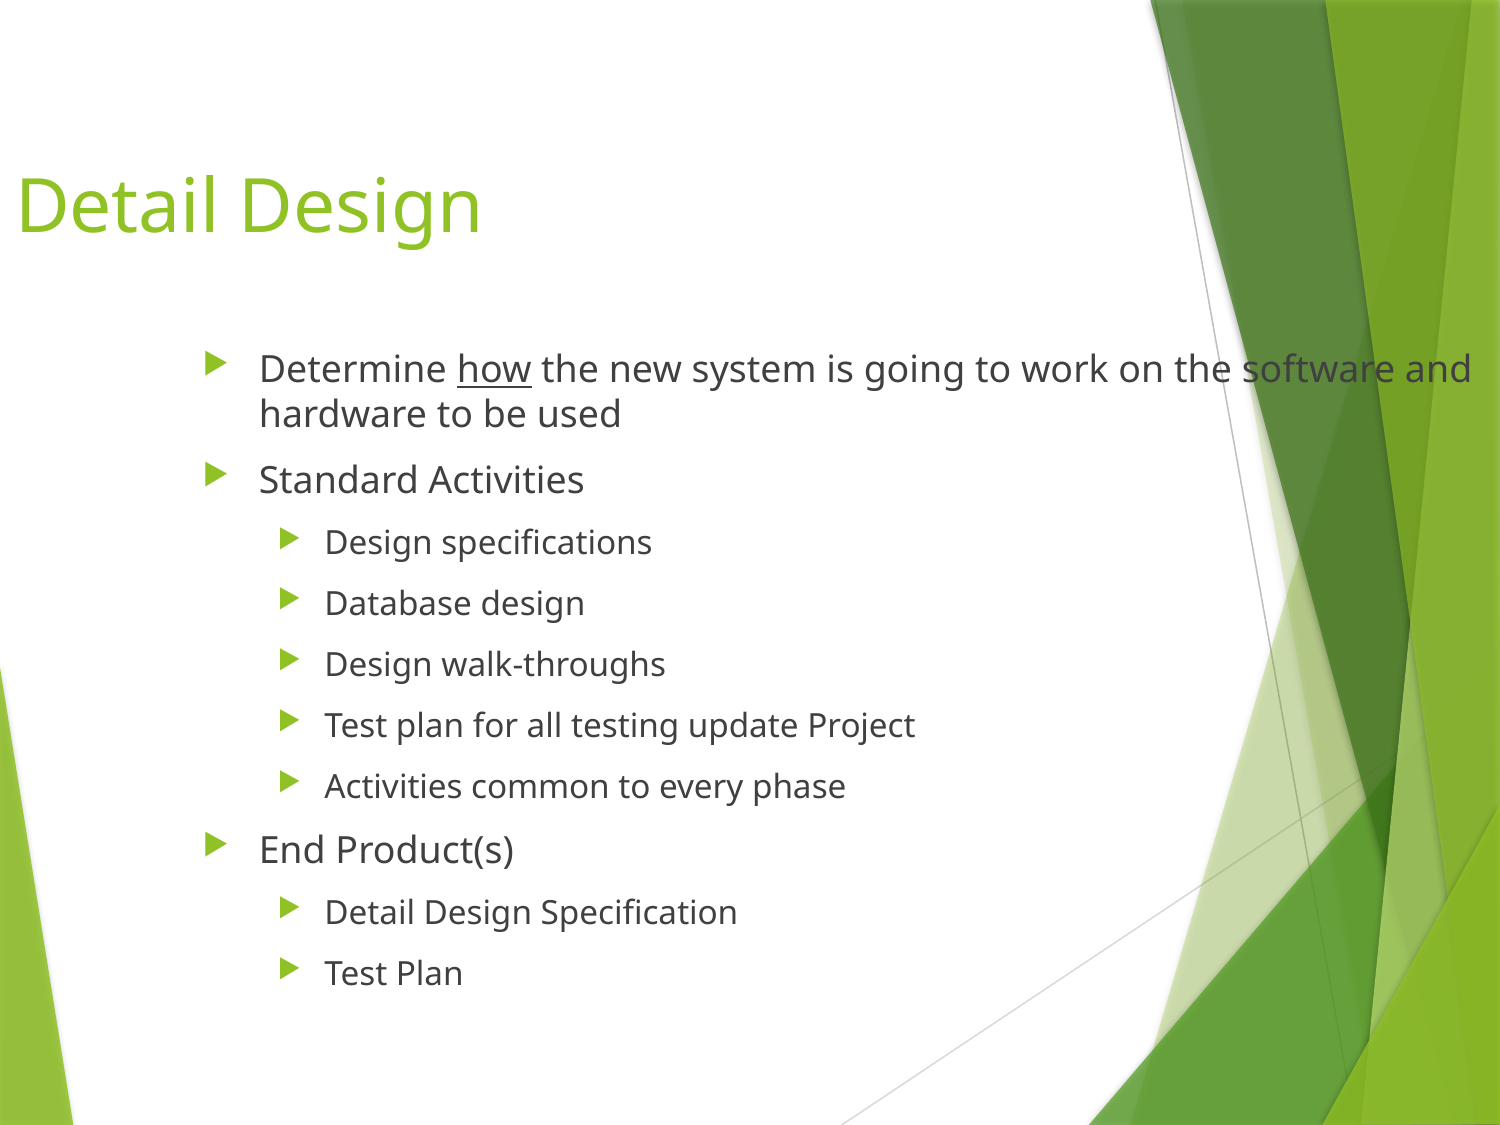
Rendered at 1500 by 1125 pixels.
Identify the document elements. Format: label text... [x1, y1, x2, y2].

list Determine how the new system is going to work on the software and hardware to be used Standard Activities Design specifications Database design Design walk-throughs Test plan for all testing update Project Activities common to every phase End Product(s) Detail Design Specification Test Plan [187, 337, 1500, 1088]
title Detail Design [0, 149, 1500, 338]
